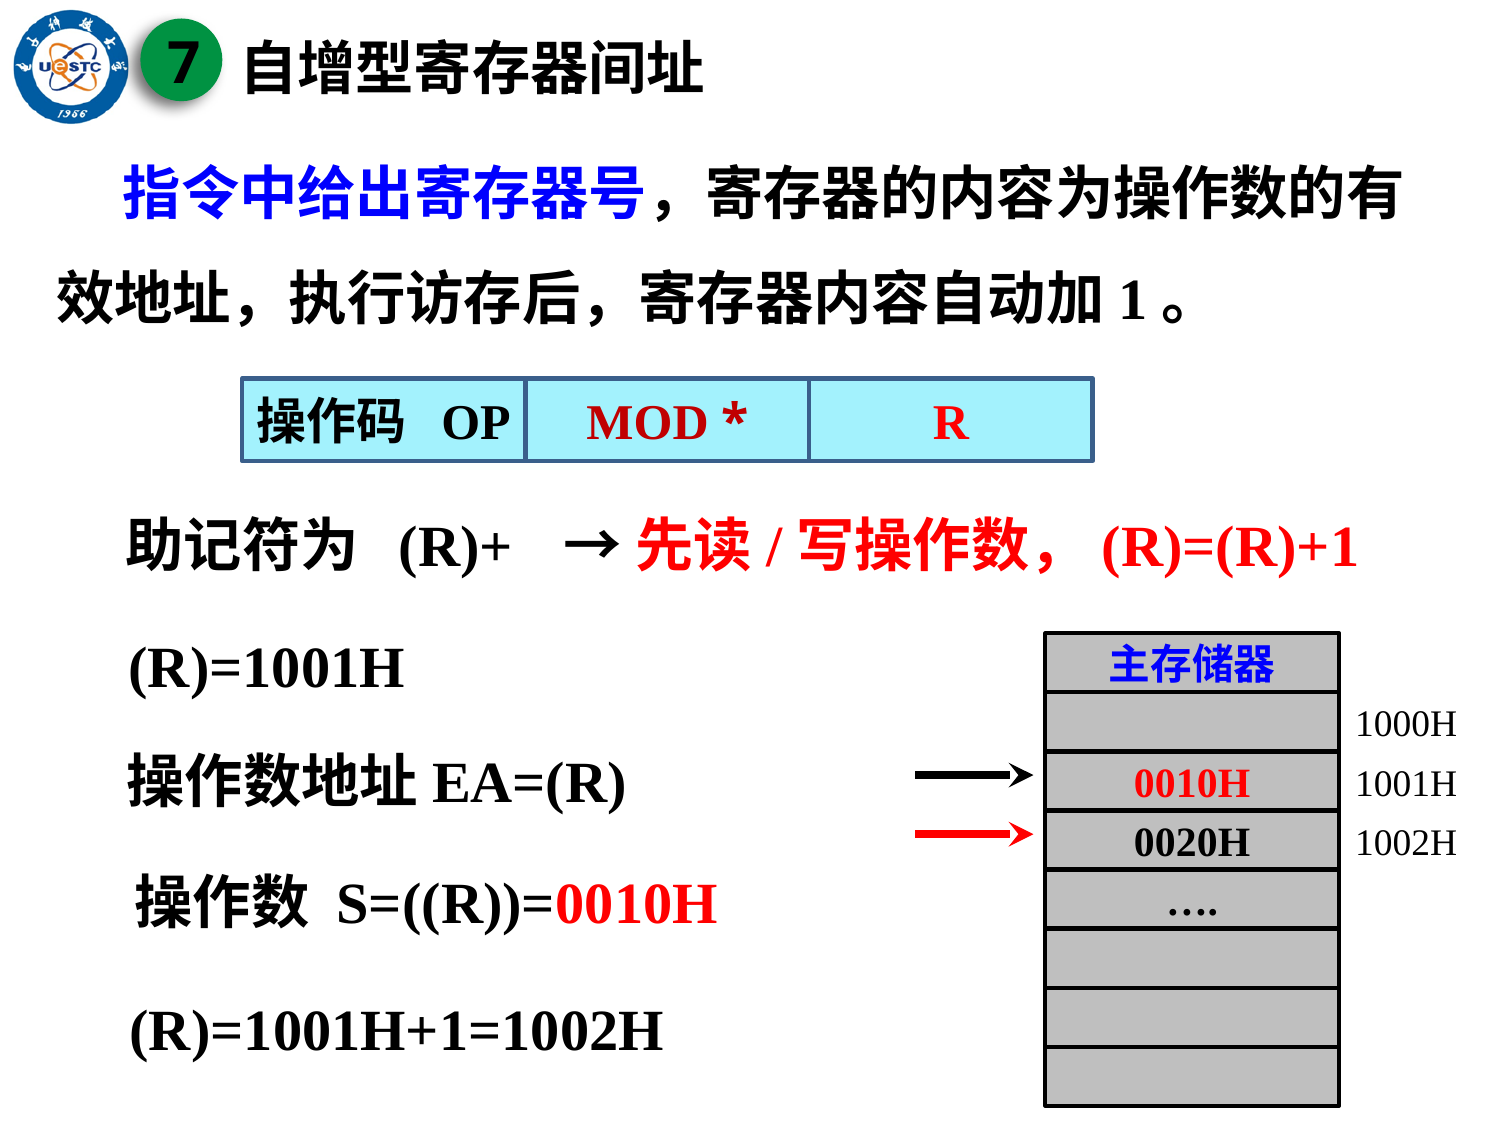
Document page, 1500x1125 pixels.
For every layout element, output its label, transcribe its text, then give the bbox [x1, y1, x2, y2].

text_box 操作数 S=((R))=0010H [119, 857, 733, 943]
text_box 指令中给出寄存器号，寄存器的内容为操作数的有效地址，执行访存后，寄存器内容自动加1。 [41, 113, 1471, 339]
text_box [241, 378, 1093, 462]
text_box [1045, 633, 1484, 1107]
text_box (R)=1001H+1=1002H [114, 984, 680, 1070]
text_box →先读/写操作数，(R)=(R)+1 [548, 500, 1375, 586]
picture [6, 8, 136, 126]
text_box (R)=1001H [113, 621, 420, 707]
text_box 自增型寄存器间址 [224, 23, 721, 109]
text_box 助记符为 (R)+ [110, 500, 529, 586]
text_box 操作数地址EA=(R) [112, 736, 656, 822]
text_box 7 [138, 16, 225, 104]
